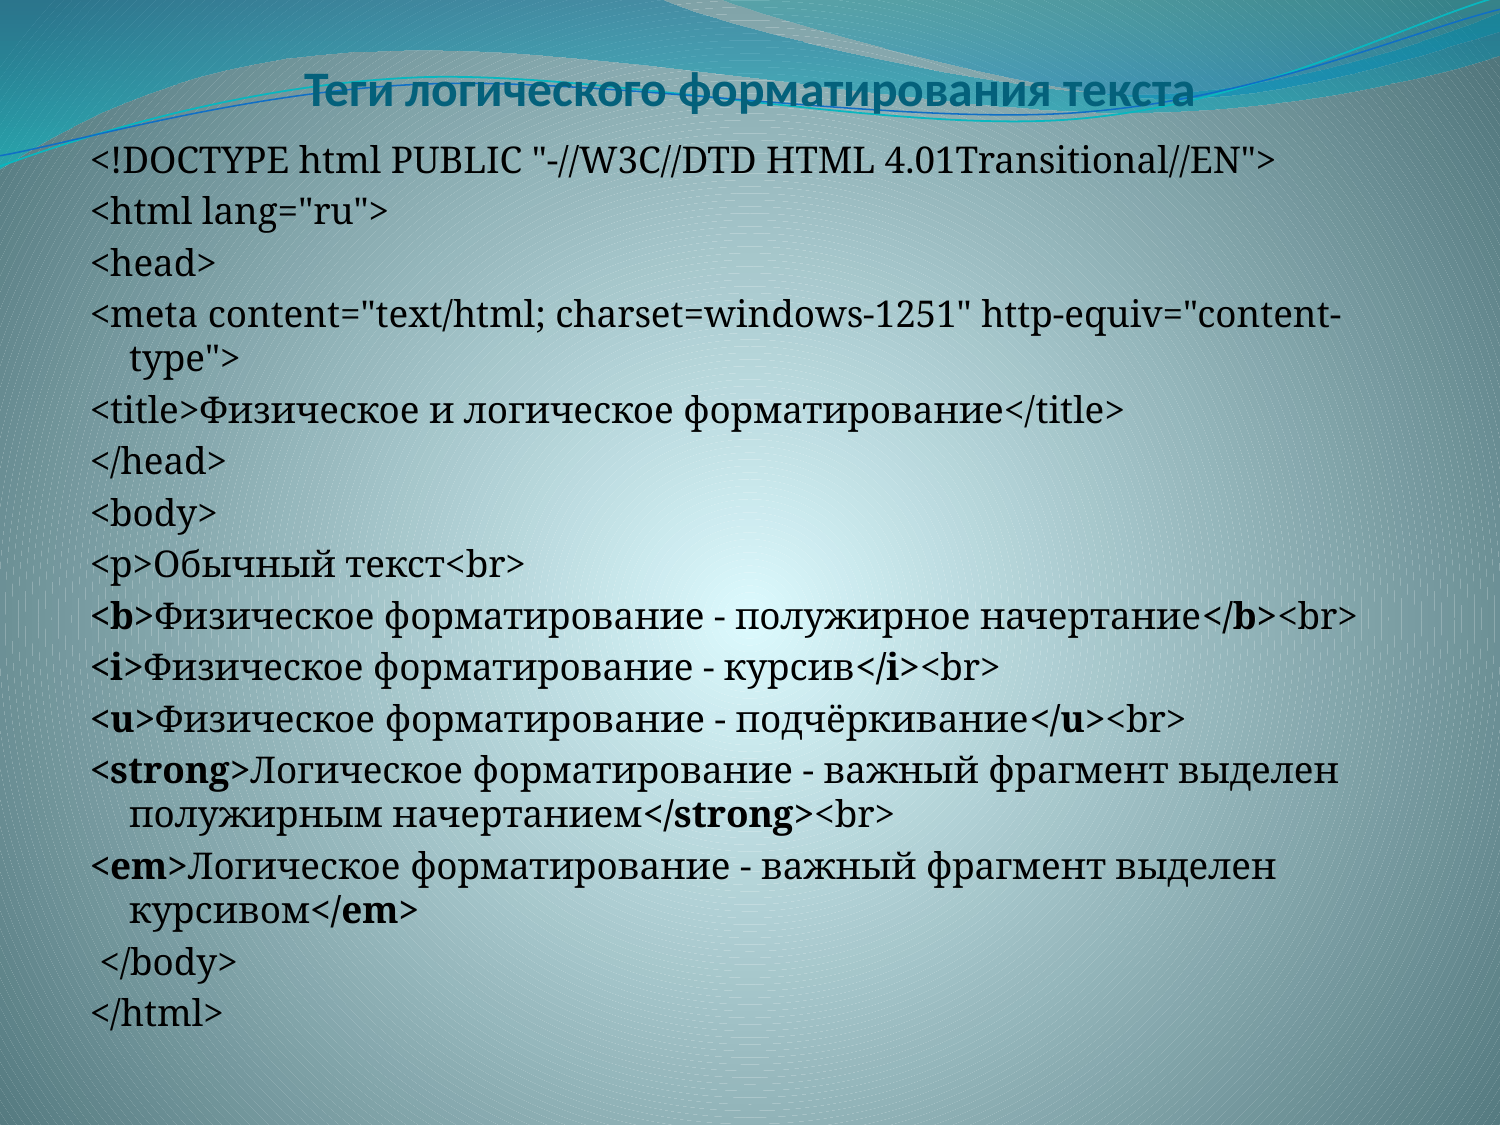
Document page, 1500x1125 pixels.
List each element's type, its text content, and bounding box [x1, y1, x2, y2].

list <!DOCTYPE html PUBLIC "-//W3C//DTD HTML 4.01Transitional//EN"> <html lang="ru"> <head> <meta content="text/html; charset=windows-1251" http-equiv="content-type"> <title>Физическое и логическое форматирование</title> </head> <body> <p>Обычный текст<br> <b>Физическое форматирование - полужирное начертание</b><br> <i>Физическое форматирование - курсив</i><br> <u>Физическое форматирование - подчёркивание</u><br> <strong>Логическое форматирование - важный фрагмент выделен полужирным начертанием</strong><br> <em>Логическое форматирование - важный фрагмент выделен курсивом</em> </body> </html> [75, 128, 1425, 1055]
title Теги логического форматирования текста [75, 48, 1425, 128]
